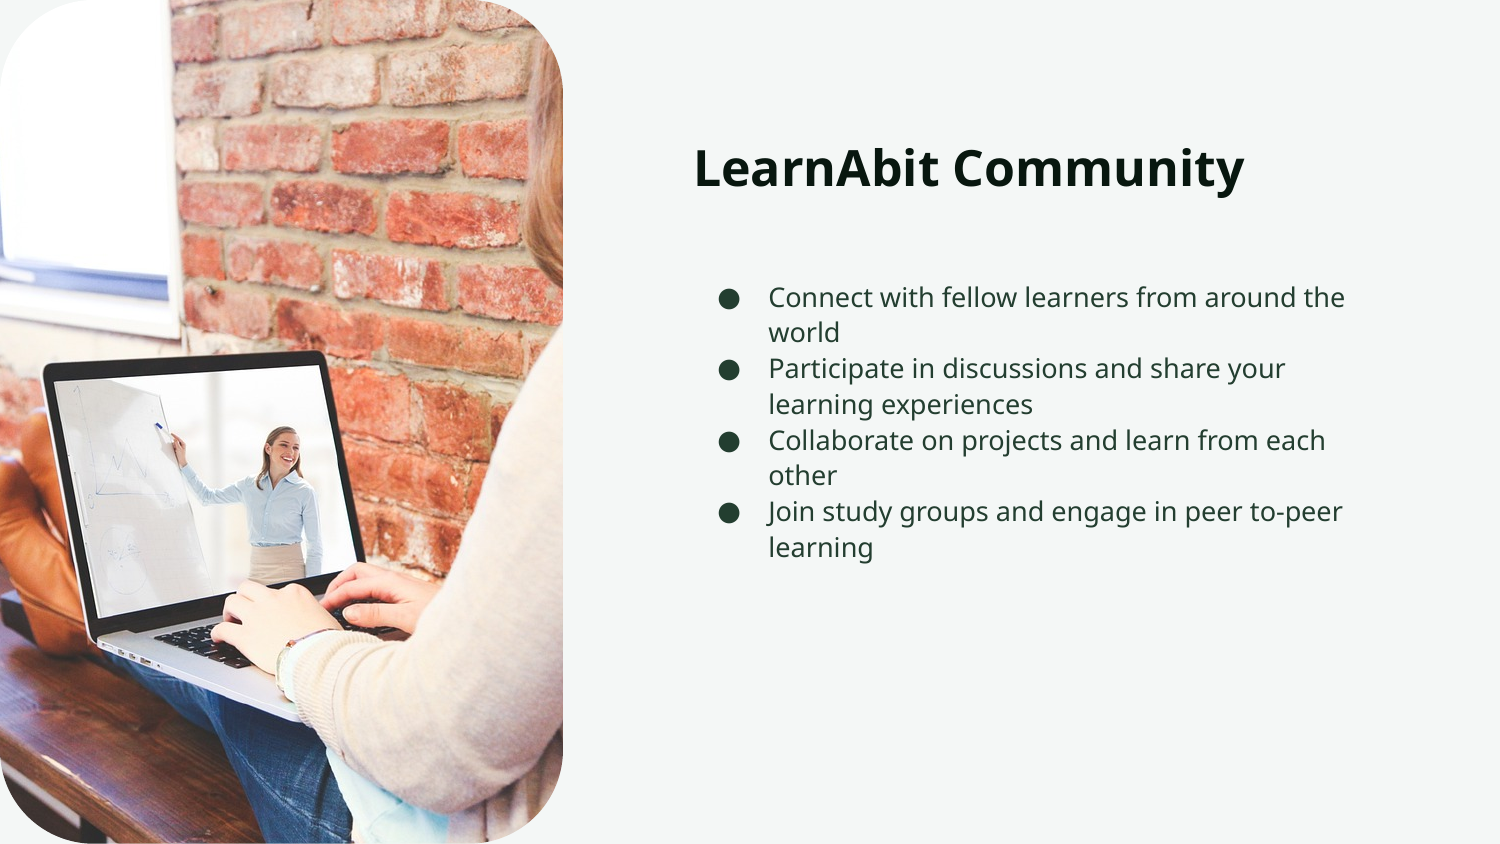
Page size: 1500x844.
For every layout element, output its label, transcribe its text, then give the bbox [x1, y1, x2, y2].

picture [0, 0, 564, 844]
title LearnAbit Community [678, 106, 1379, 226]
subtitle Connect with fellow learners from around the world Participate in discussions and share your learning experiences Collaborate on projects and learn from each other Join study groups and engage in peer to-peer learning [678, 261, 1364, 584]
